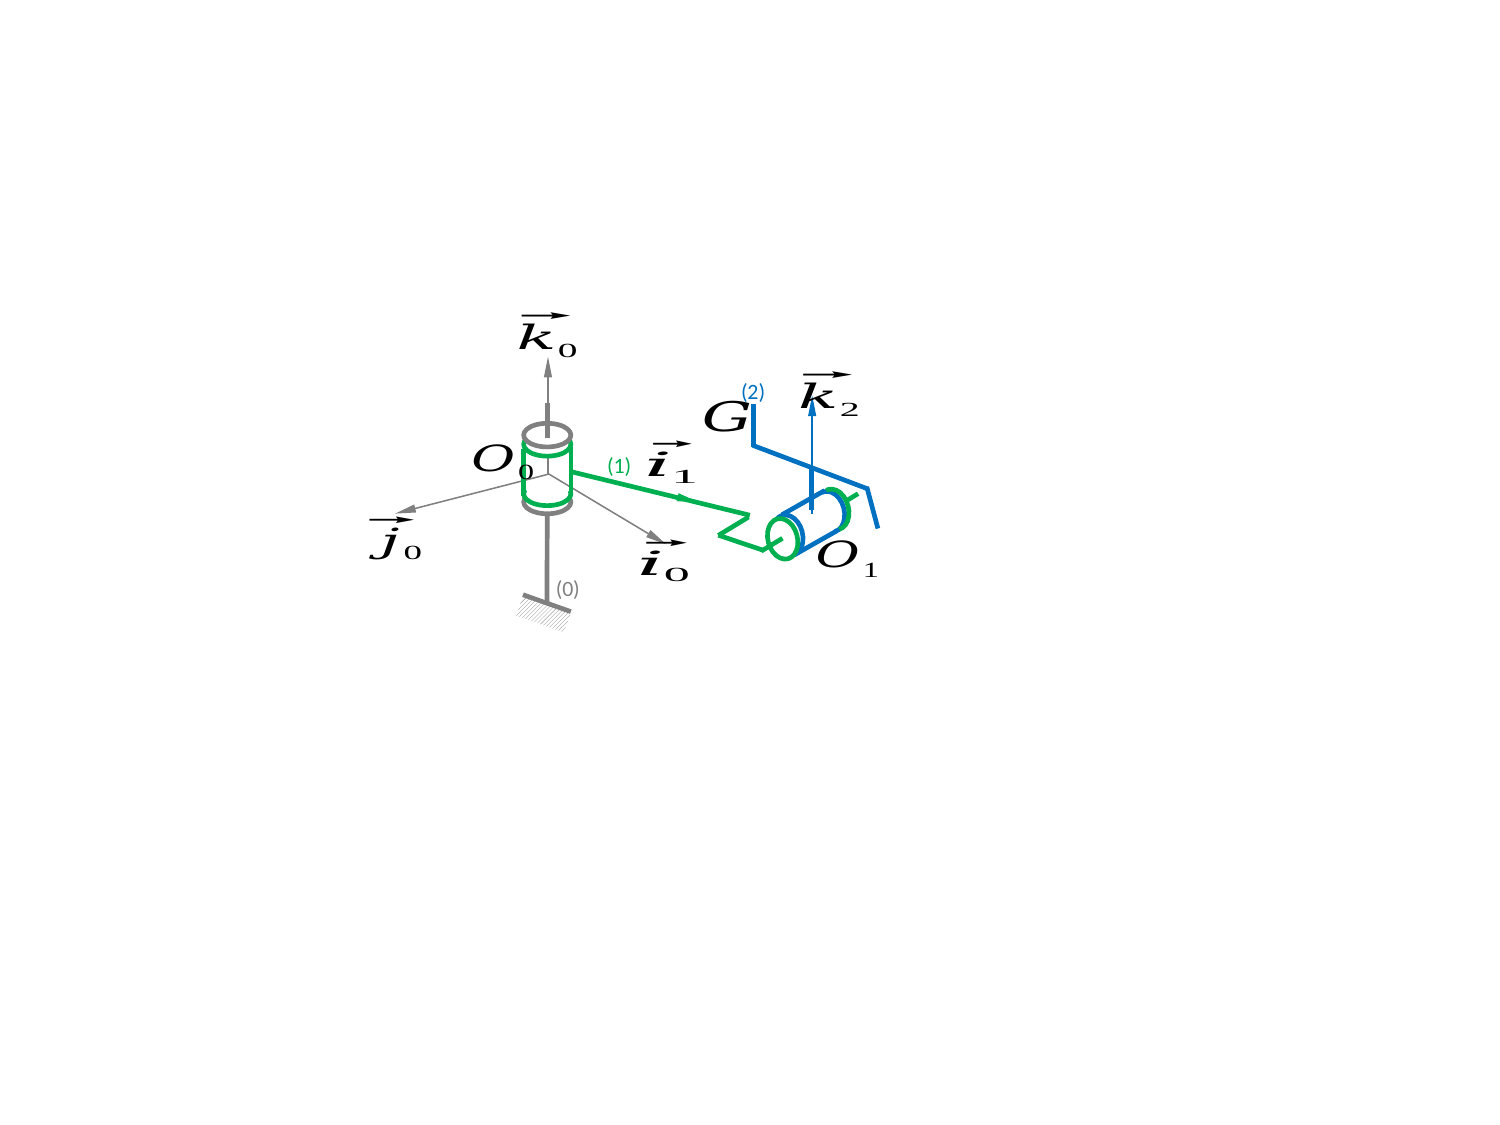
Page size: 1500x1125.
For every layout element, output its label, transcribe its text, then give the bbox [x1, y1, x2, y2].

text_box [522, 594, 572, 612]
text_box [394, 356, 667, 545]
text_box (2) [723, 370, 783, 412]
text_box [718, 543, 750, 551]
text_box (0) [551, 566, 598, 608]
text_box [755, 493, 875, 551]
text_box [570, 471, 750, 516]
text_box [717, 516, 749, 536]
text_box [570, 471, 699, 503]
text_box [816, 445, 869, 490]
text_box [514, 606, 571, 635]
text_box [752, 445, 807, 490]
